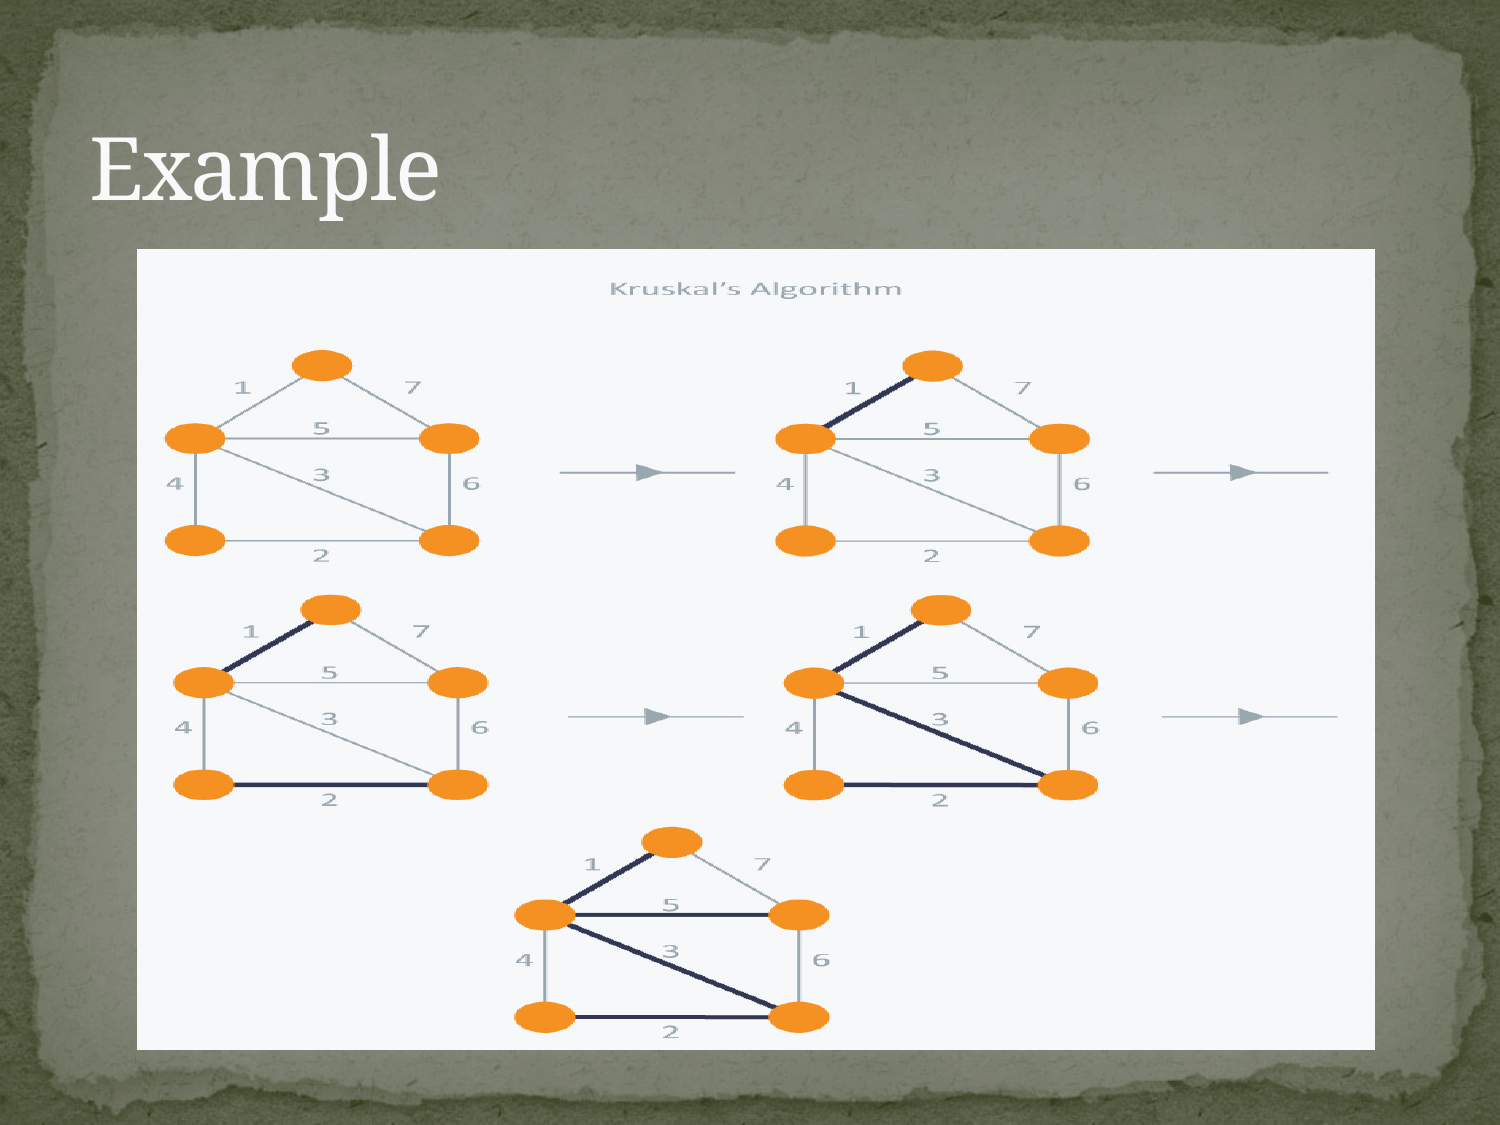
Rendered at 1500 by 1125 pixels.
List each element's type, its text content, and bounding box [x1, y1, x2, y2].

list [140, 252, 1374, 1049]
title Example [74, 24, 1425, 225]
